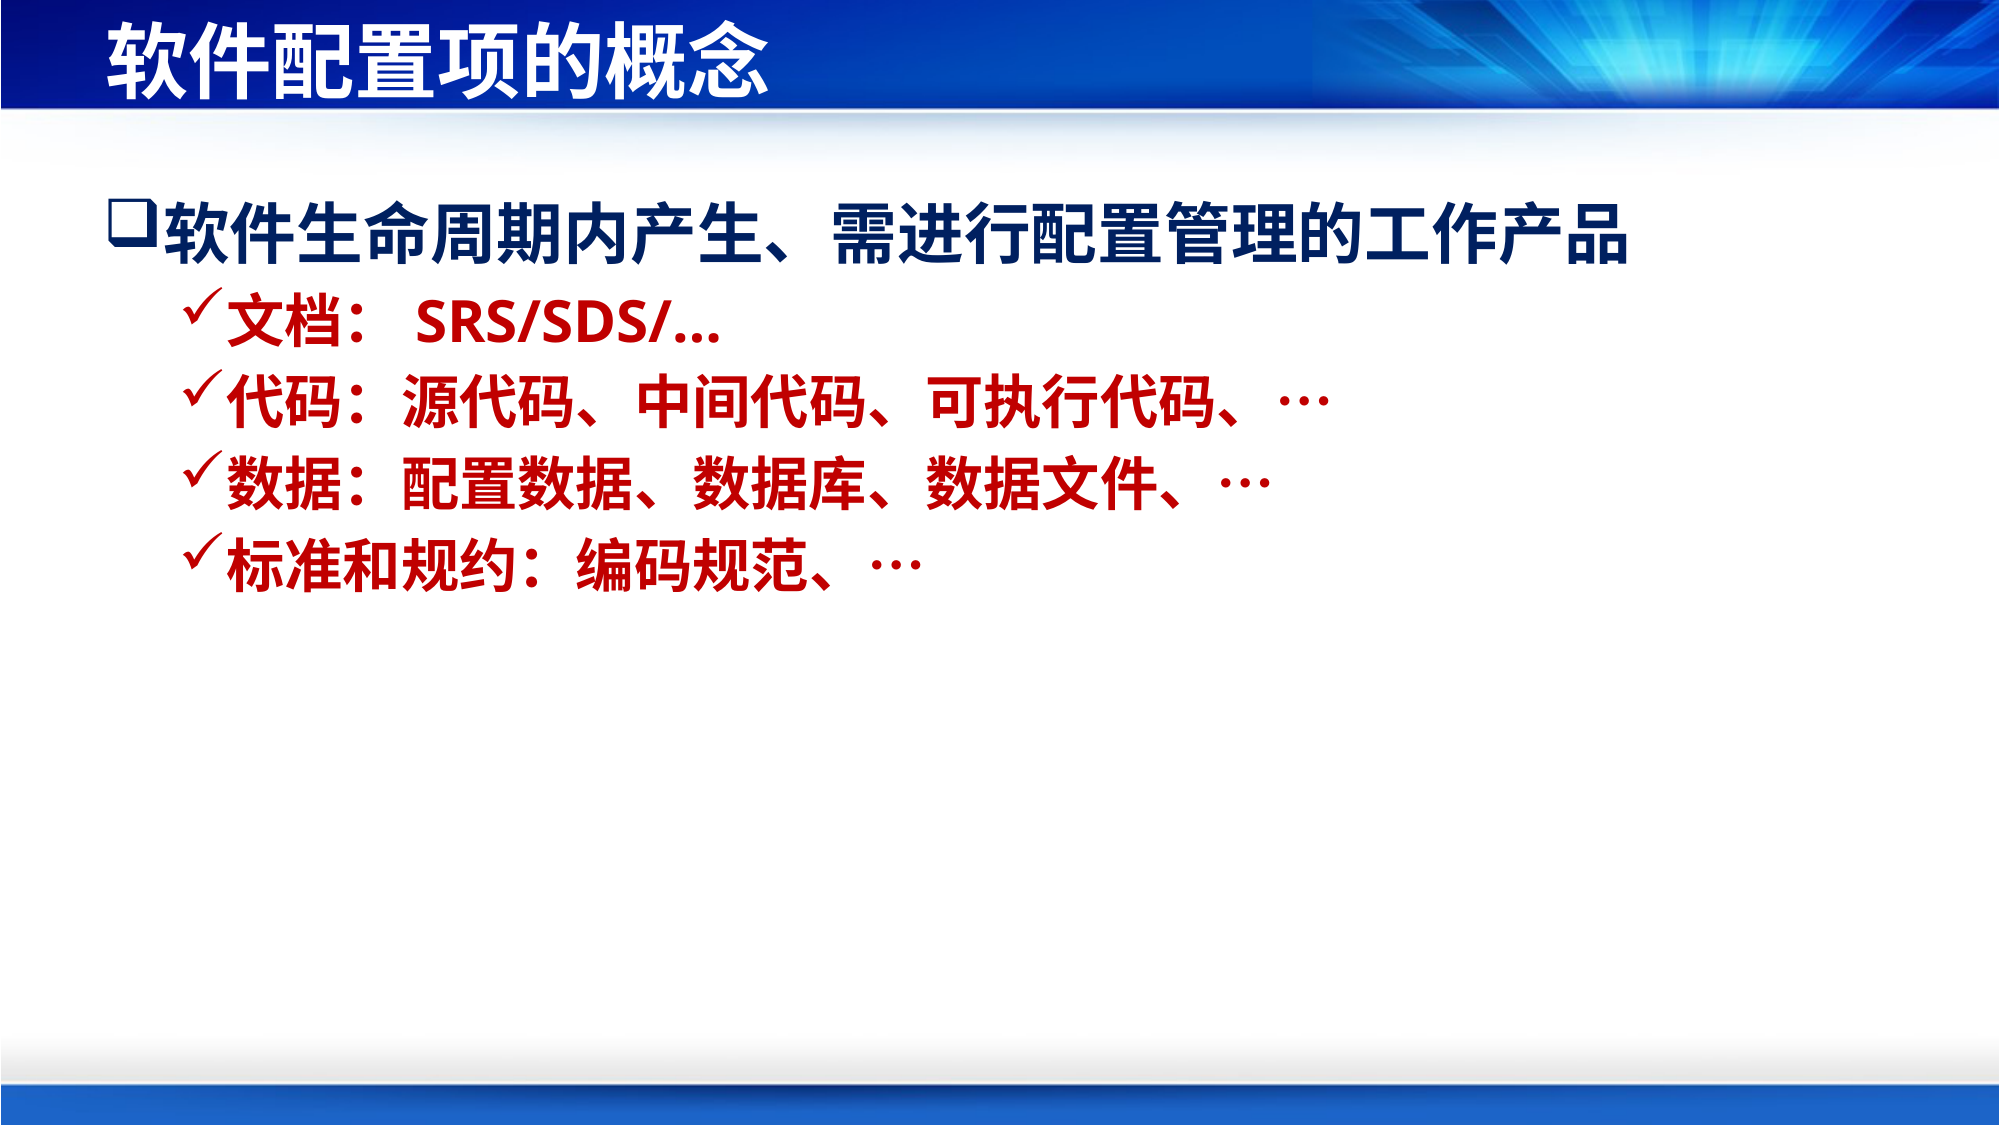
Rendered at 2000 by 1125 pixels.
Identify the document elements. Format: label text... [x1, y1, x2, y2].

list 软件生命周期内产生、需进行配置管理的工作产品 文档：SRS/SDS/… 代码：源代码、中间代码、可执行代码、… 数据：配置数据、数据库、数据文件、… 标准和规约：编码规范、… [88, 184, 1880, 1012]
picture [1, 0, 1999, 1125]
title 软件配置项的概念 [90, 1, 1880, 118]
